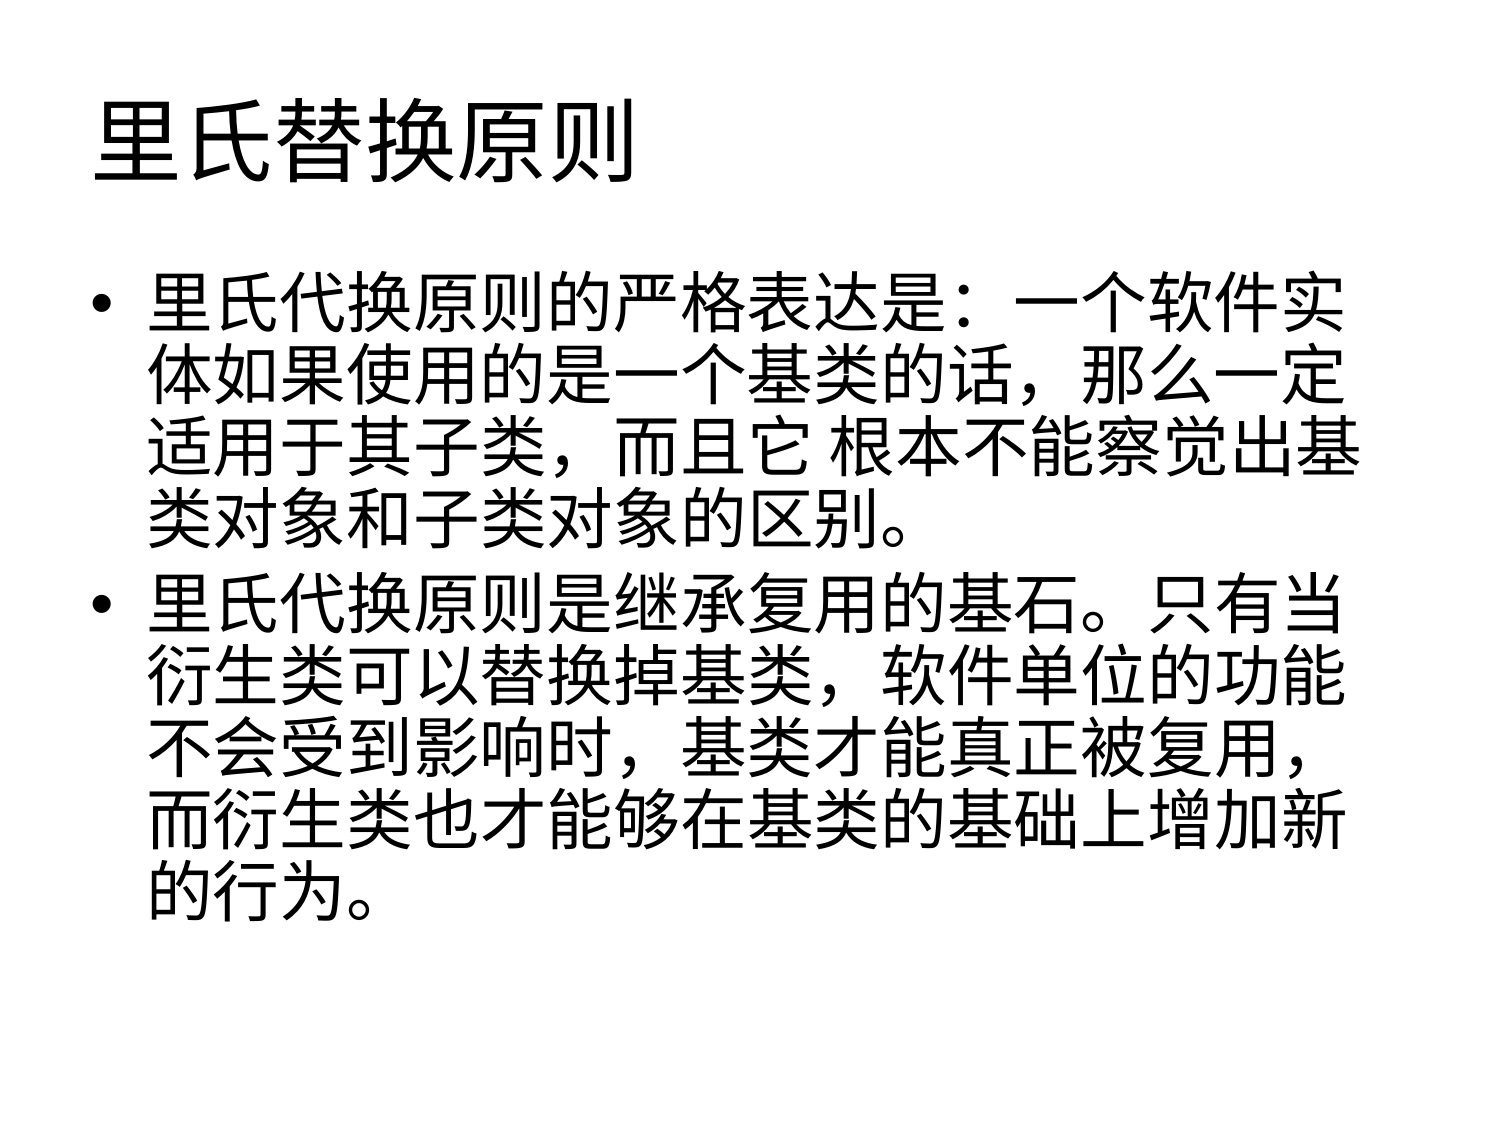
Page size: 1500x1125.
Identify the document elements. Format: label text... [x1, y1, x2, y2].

title 里氏替换原则 [75, 45, 1425, 233]
list 里氏代换原则的严格表达是：一个软件实体如果使用的是一个基类的话，那么一定适用于其子类，而且它 根本不能察觉出基类对象和子类对象的区别。 里氏代换原则是继承复用的基石。只有当衍生类可以替换掉基类，软件单位的功能不会受到影响时，基类才能真正被复用，而衍生类也才能够在基类的基础上增加新的行为。 [75, 262, 1425, 1005]
